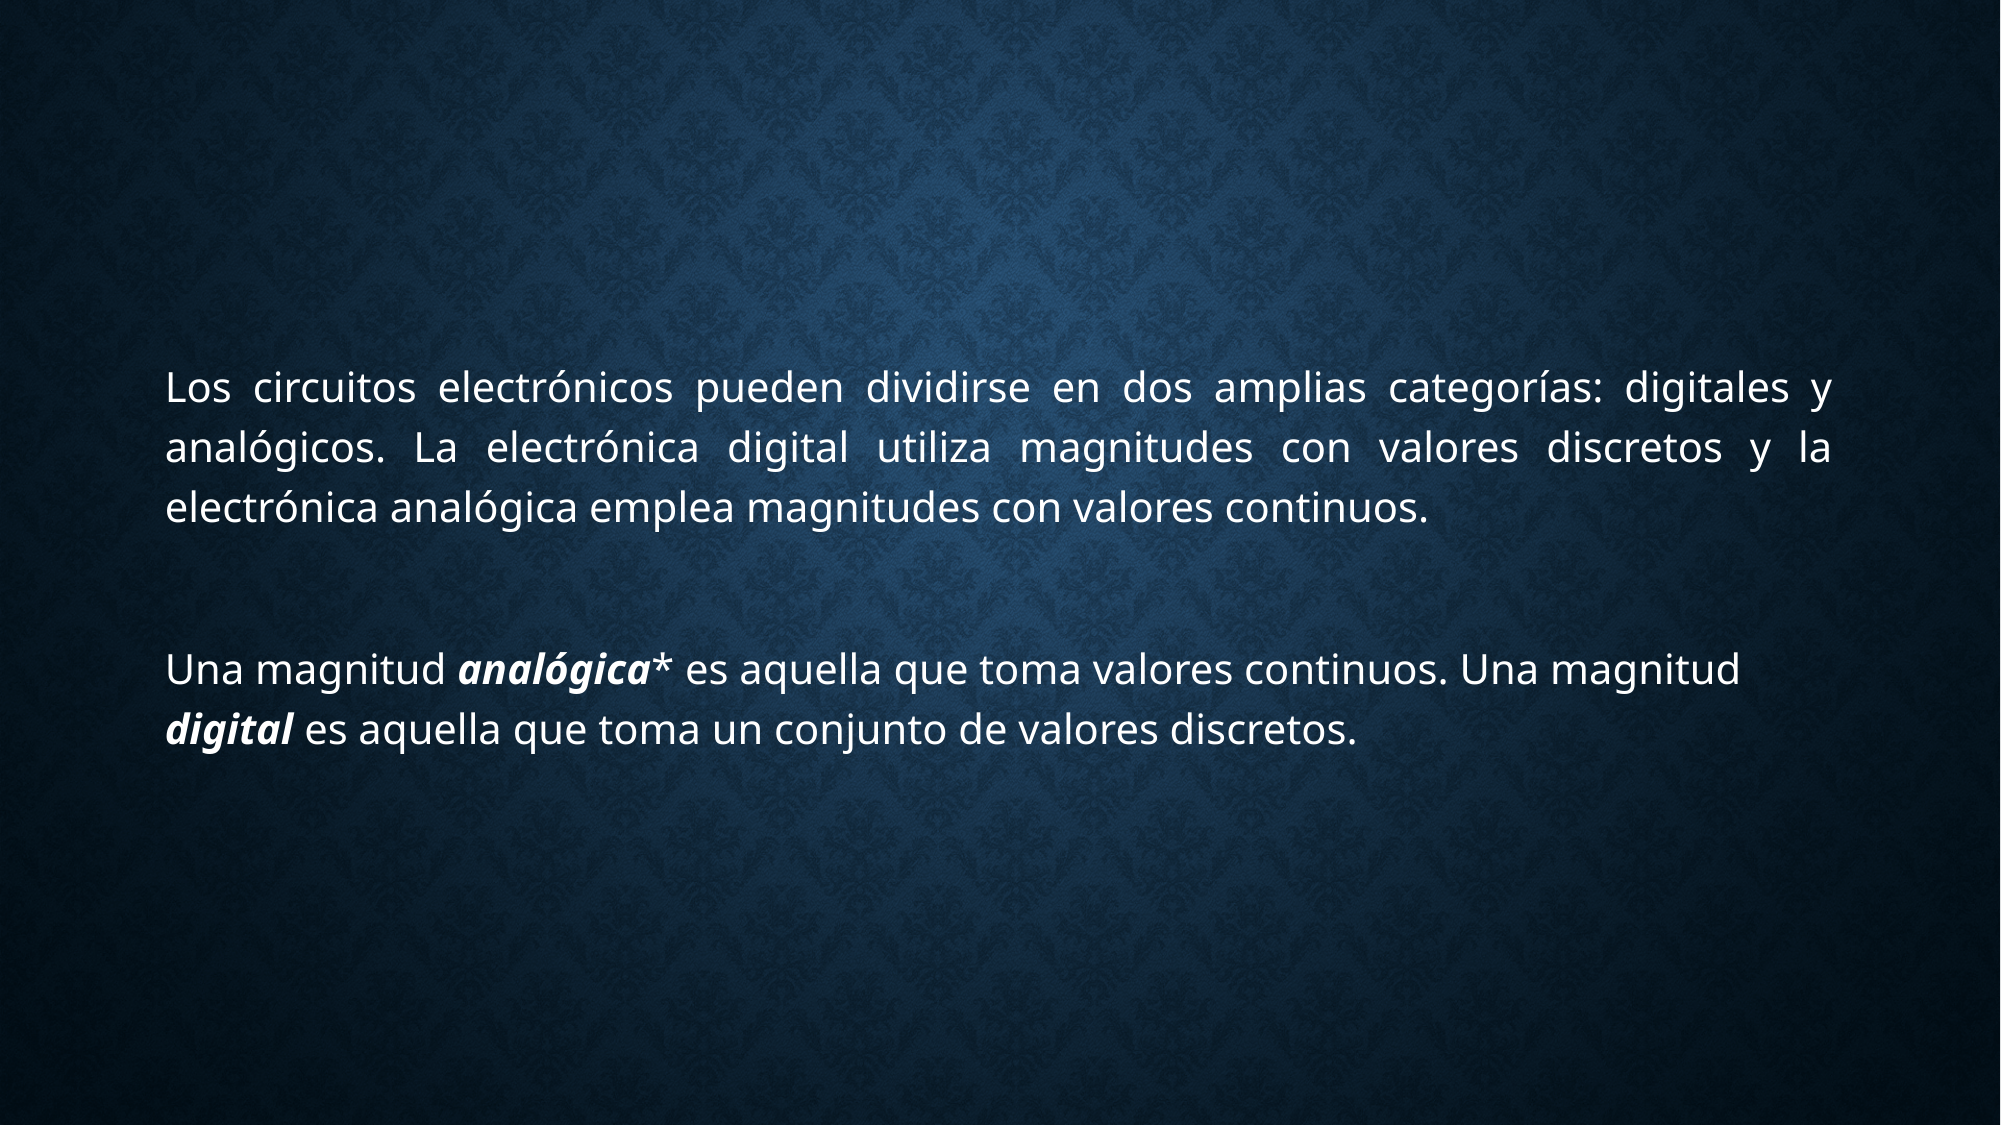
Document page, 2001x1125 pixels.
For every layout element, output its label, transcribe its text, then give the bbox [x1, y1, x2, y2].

list Los circuitos electrónicos pueden dividirse en dos amplias categorías: digitales y analógicos. La electrónica digital utiliza magnitudes con valores discretos y la electrónica analógica emplea magnitudes con valores continuos. Una magnitud analógica* es aquella que toma valores continuos. Una magnitud digital es aquella que toma un conjunto de valores discretos. [149, 343, 1849, 950]
